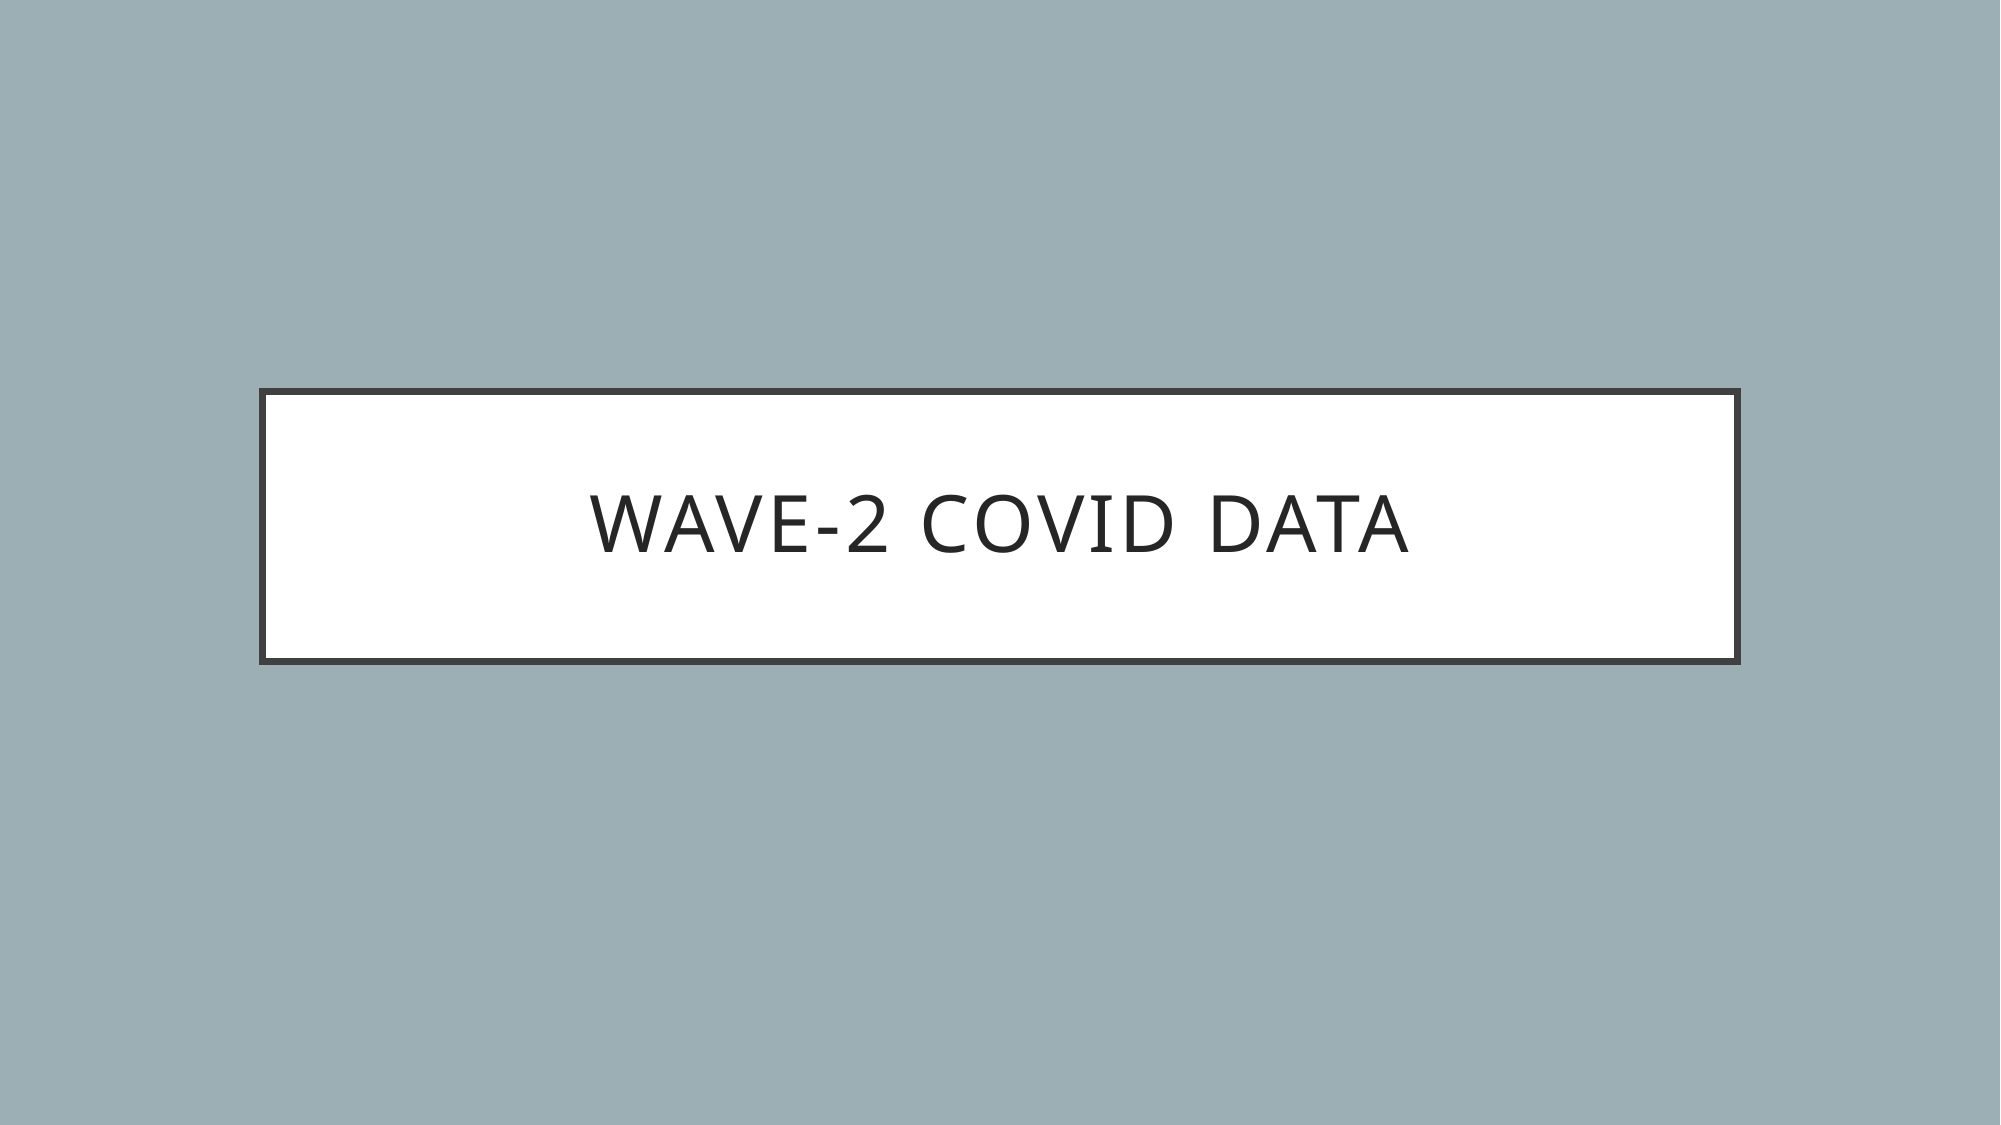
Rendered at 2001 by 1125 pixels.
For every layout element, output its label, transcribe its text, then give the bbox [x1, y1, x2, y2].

title Wave-2 Covid DATA [259, 388, 1741, 665]
